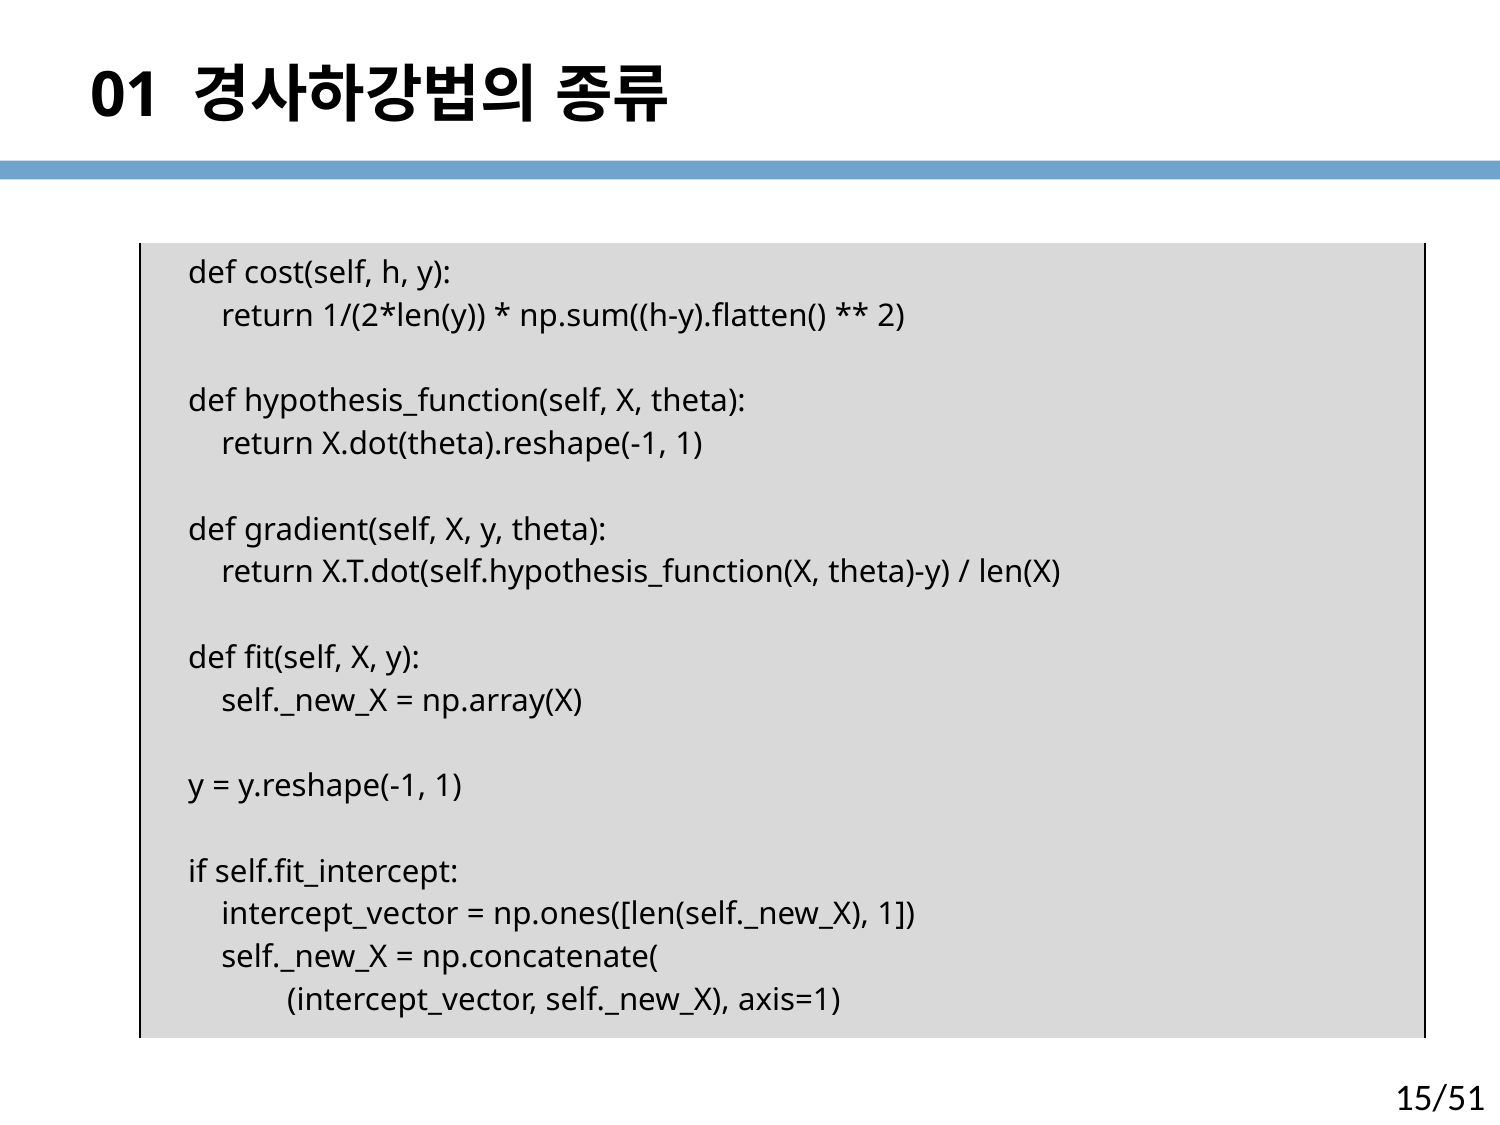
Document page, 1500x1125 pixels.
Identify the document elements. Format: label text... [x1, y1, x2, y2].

table_header def cost(self, h, y): return 1/(2*len(y)) * np.sum((h-y).flatten() ** 2) def hypothesis_function(self, X, theta): return X.dot(theta).reshape(-1, 1) def gradient(self, X, y, theta): return X.T.dot(self.hypothesis_function(X, theta)-y) / len(X) def fit(self, X, y): self._new_X = np.array(X) y = y.reshape(-1, 1) if self.fit_intercept: intercept_vector = np.ones([len(self._new_X), 1]) self._new_X = np.concatenate( (intercept_vector, self._new_X), axis=1) [141, 243, 1424, 1038]
slide_number 15/51 [1149, 1065, 1500, 1125]
title 01 경사하강법의 종류 [75, 45, 1250, 139]
